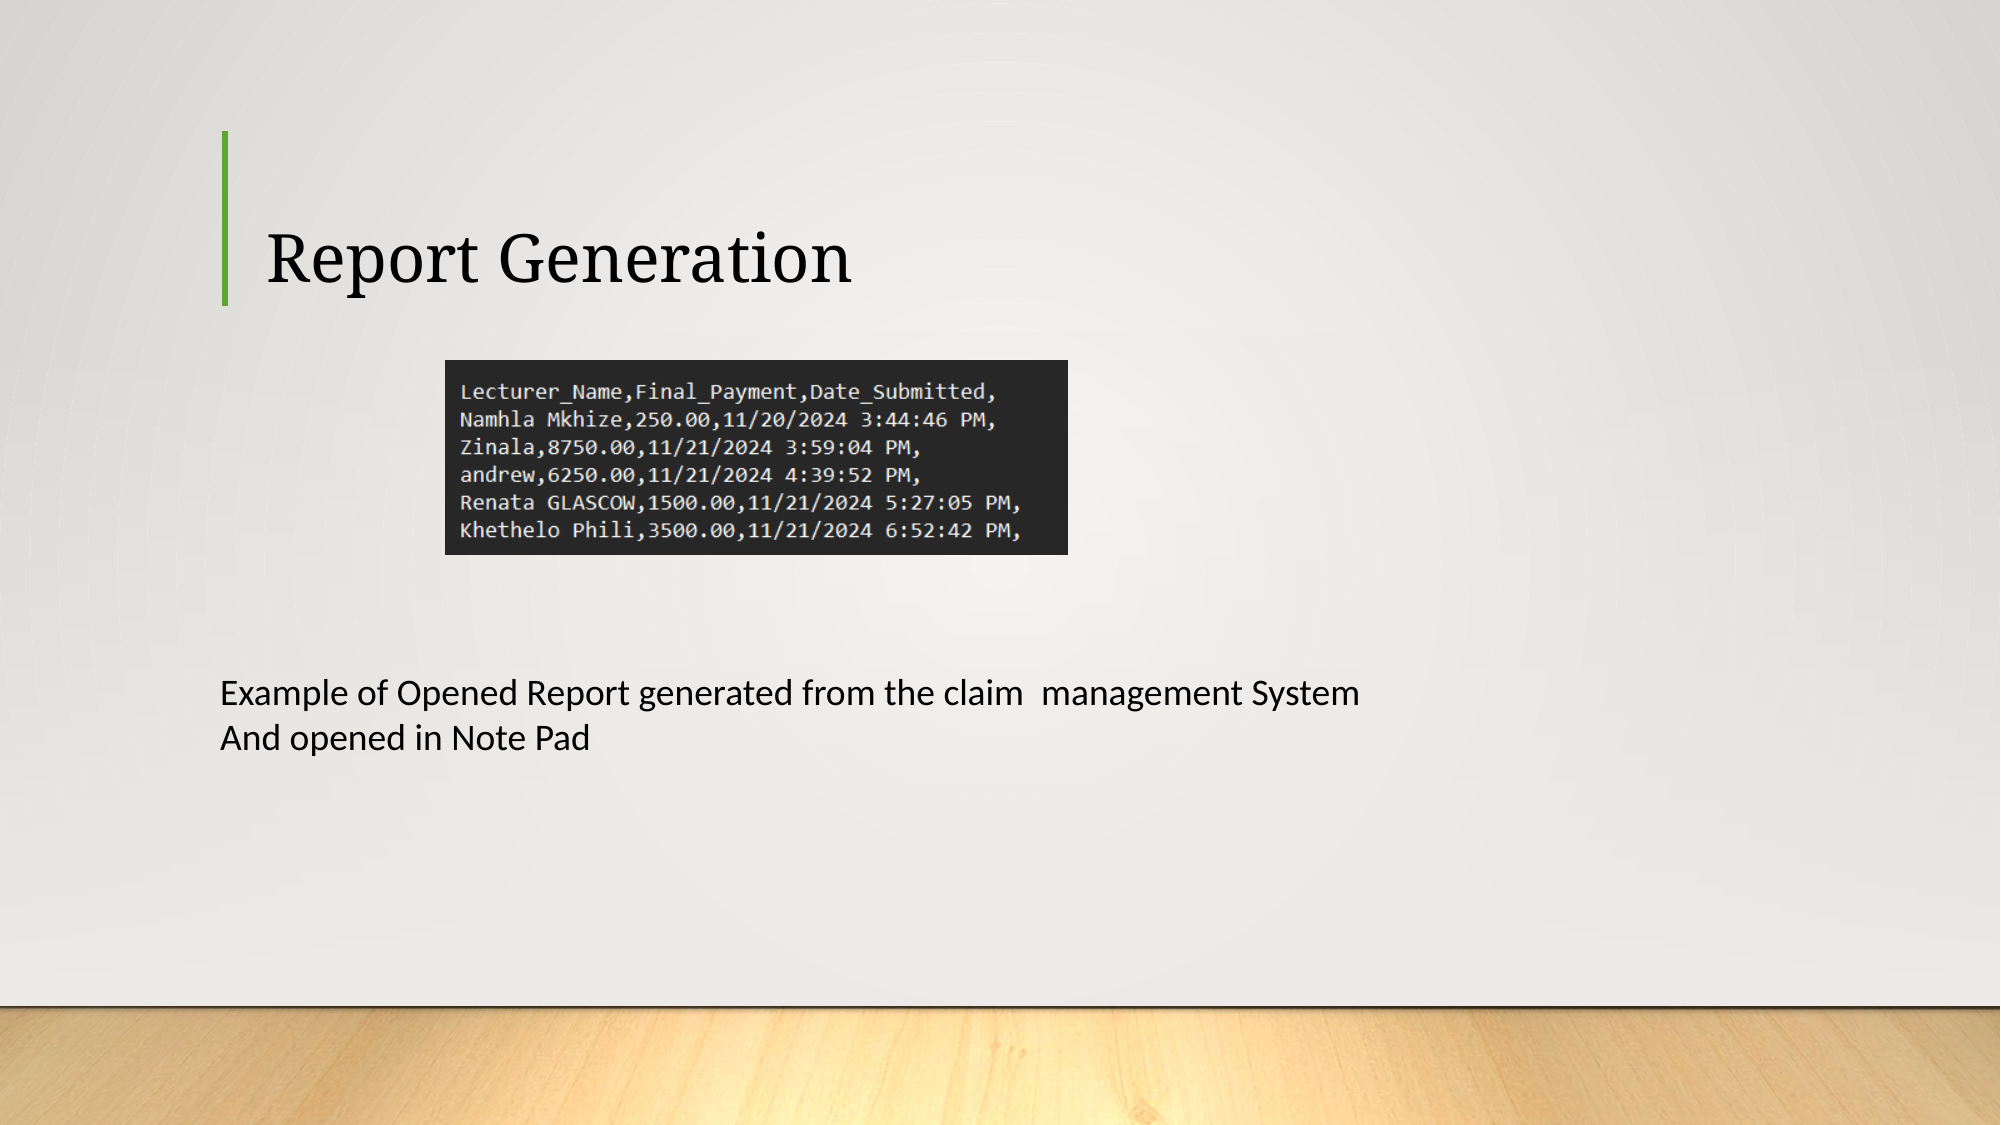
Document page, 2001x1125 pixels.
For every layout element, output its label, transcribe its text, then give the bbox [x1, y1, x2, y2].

picture [0, 1006, 2000, 1125]
title Report Generation [251, 131, 1814, 305]
text_box Example of Opened Report generated from the claim management System And opened in Note Pad [205, 660, 1386, 766]
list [444, 360, 1068, 555]
